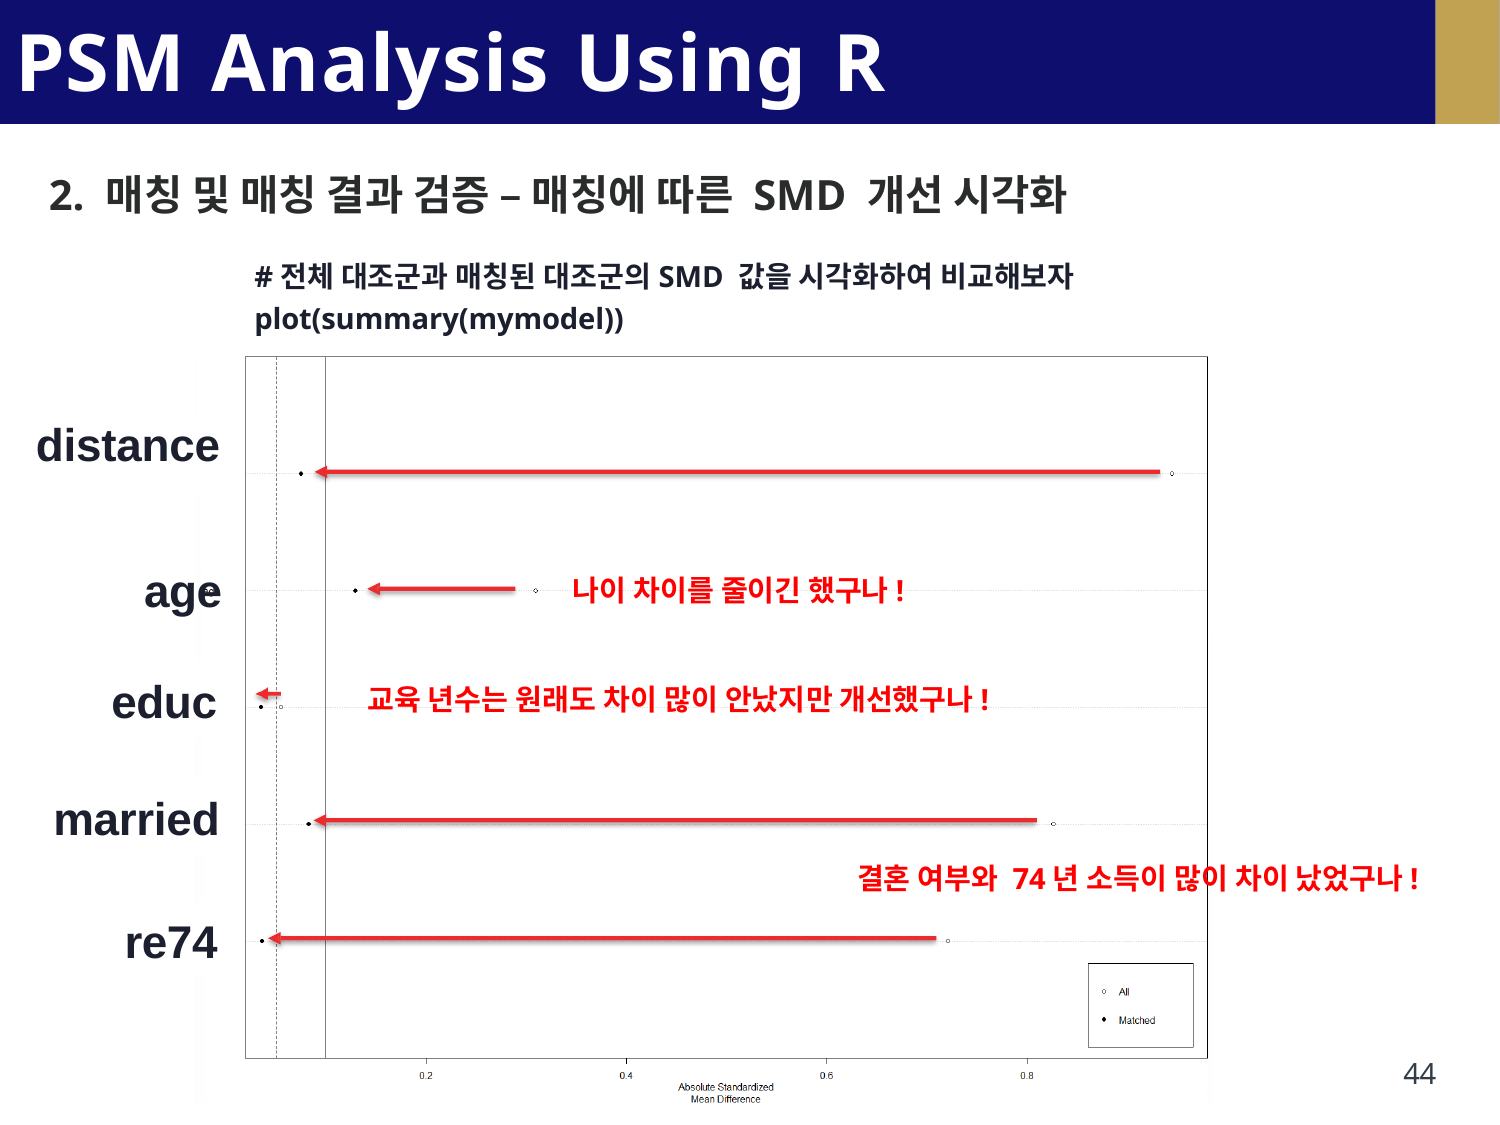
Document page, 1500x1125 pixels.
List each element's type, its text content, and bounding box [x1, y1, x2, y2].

text_box 2. 매칭 및 매칭 결과 검증 – 매칭에 따른 SMD 개선 시각화 #전체 대조군과 매칭된 대조군의SMD 값을 시각화하여 비교해보자 plot(summary(mymodel)) distance [33, 166, 1156, 349]
title PSM Analysis Using R [12, 10, 1353, 201]
text_box 결혼 여부와 74년 소득이 많이 차이 났었구나! [1218, 858, 1460, 895]
slide_number 44 [1397, 1050, 1444, 1125]
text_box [20, 350, 1213, 1103]
